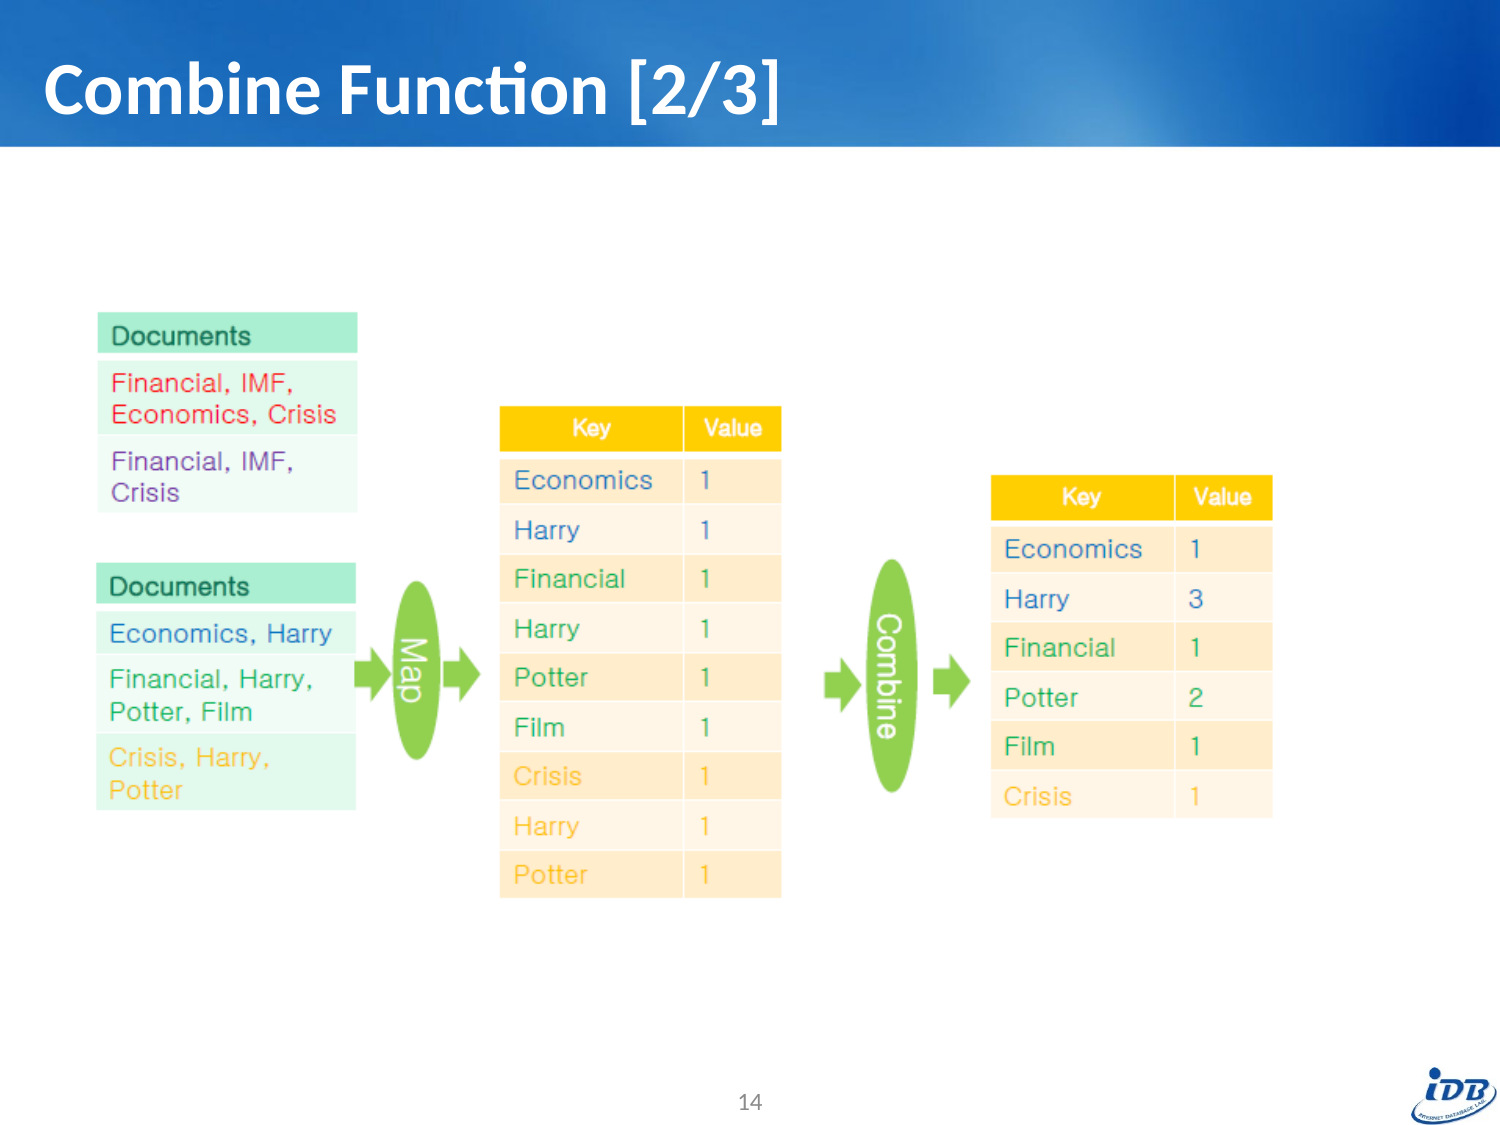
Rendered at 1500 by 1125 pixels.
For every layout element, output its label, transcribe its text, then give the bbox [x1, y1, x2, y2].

picture [0, 0, 1500, 1125]
slide_number 14 [684, 1082, 816, 1118]
title Combine Function [2/3] [29, 19, 1471, 149]
